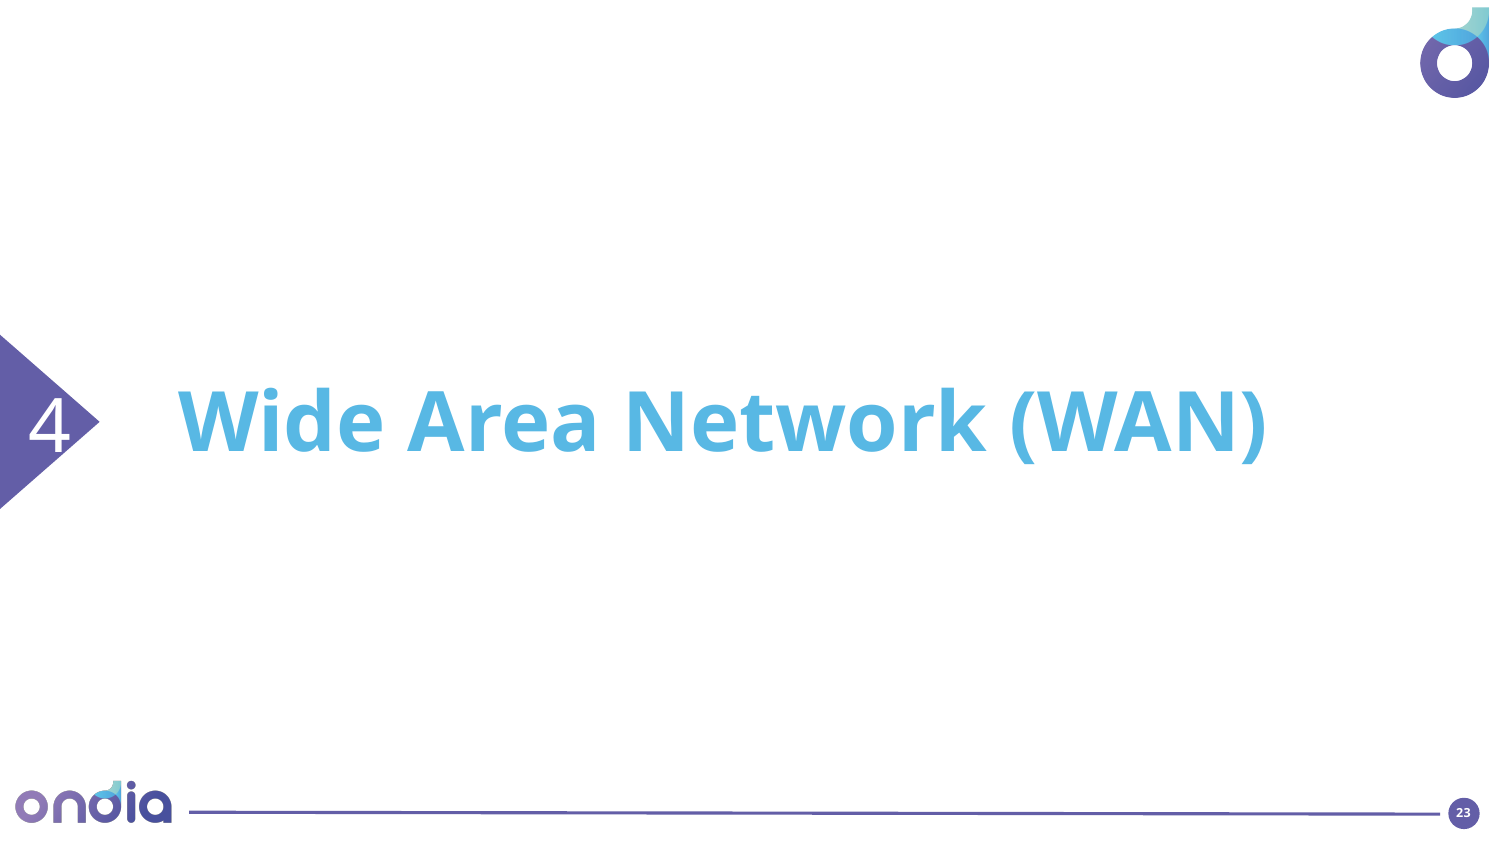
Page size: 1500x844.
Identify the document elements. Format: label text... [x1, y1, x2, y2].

picture [6, 775, 181, 833]
picture [1410, 0, 1499, 106]
text_box 4 [0, 306, 100, 540]
title Wide Area Network (WAN) [178, 276, 1290, 467]
